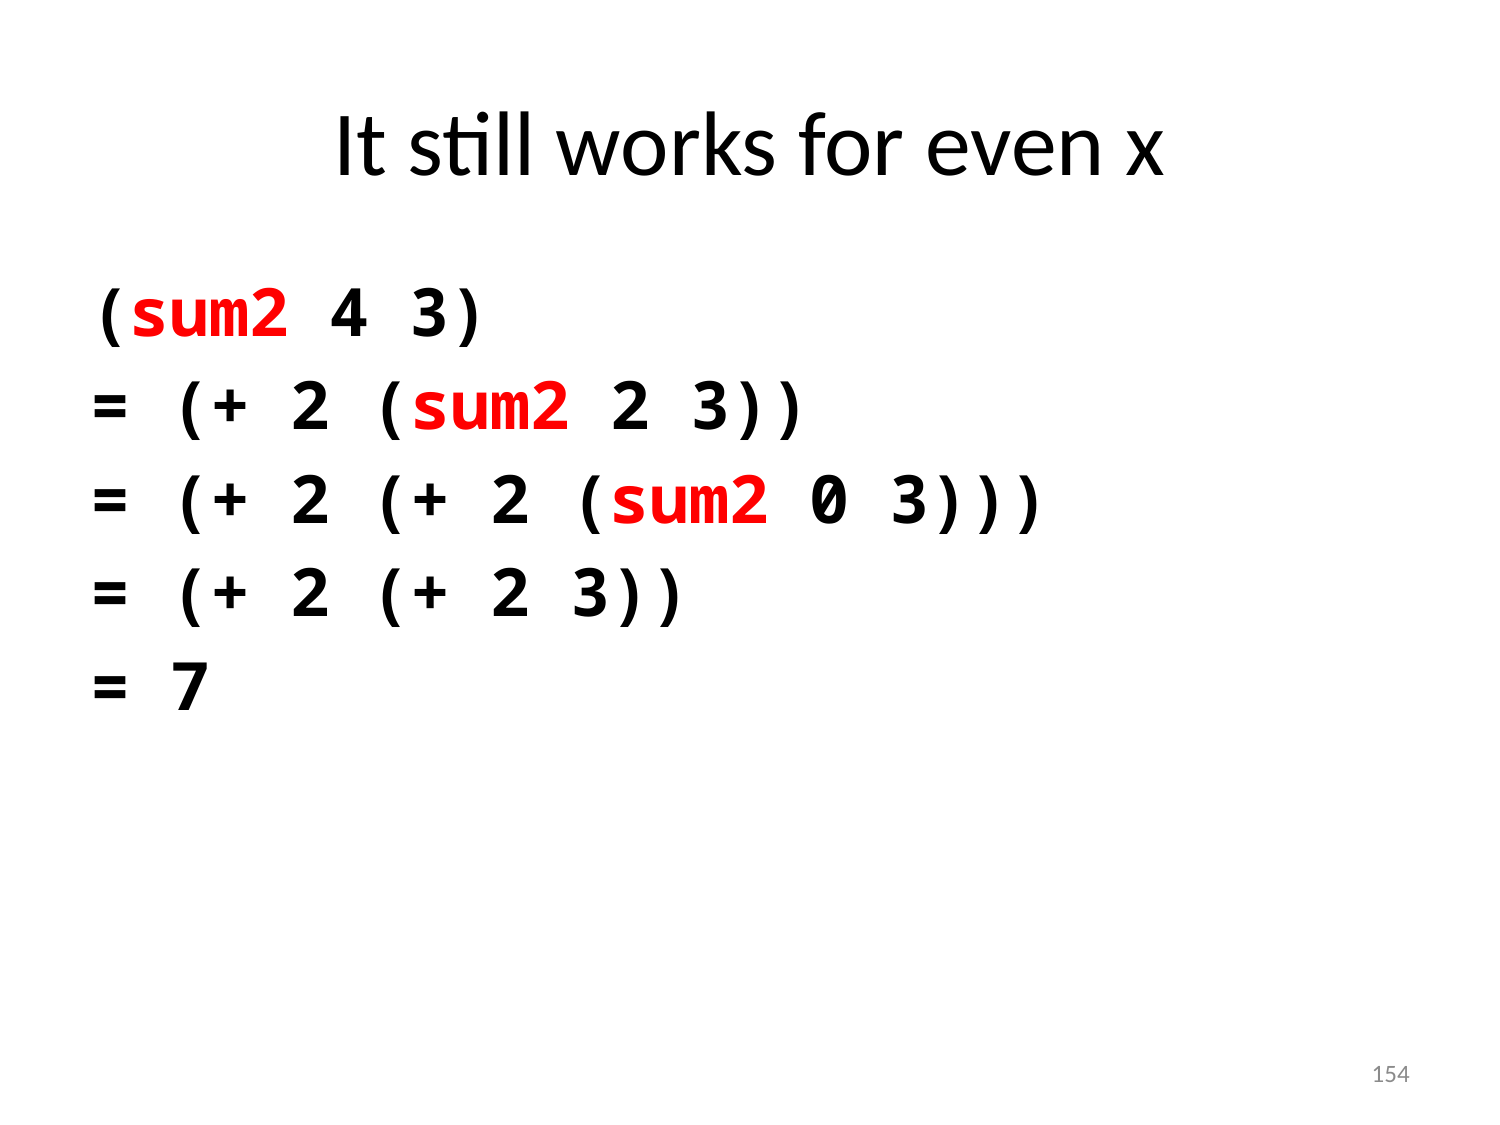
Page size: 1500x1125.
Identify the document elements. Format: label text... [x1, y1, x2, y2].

slide_number 154 [1074, 1042, 1425, 1103]
list (sum2 4 3) = (+ 2 (sum2 2 3)) = (+ 2 (+ 2 (sum2 0 3))) = (+ 2 (+ 2 3)) = 7 [75, 262, 1425, 1005]
title It still works for even x [75, 45, 1425, 233]
